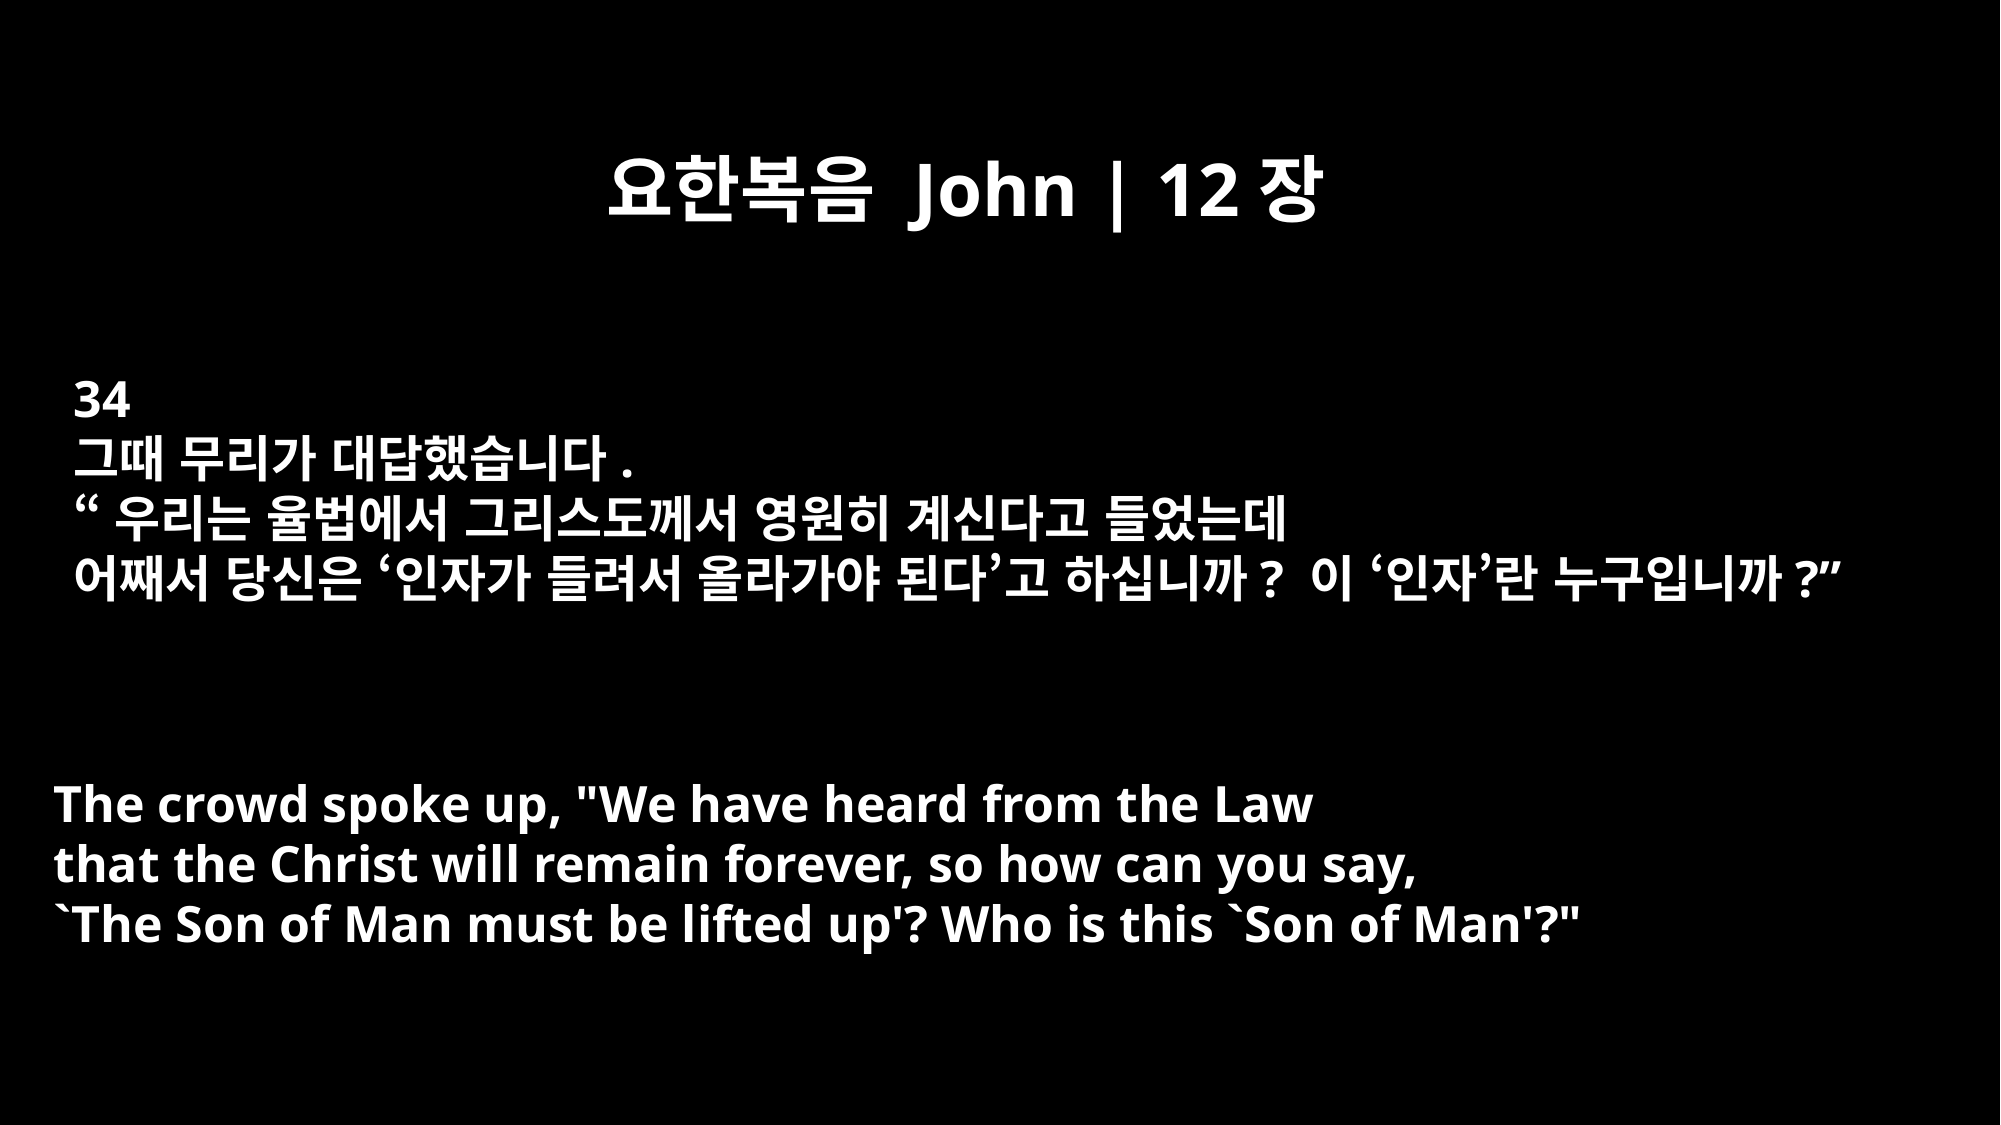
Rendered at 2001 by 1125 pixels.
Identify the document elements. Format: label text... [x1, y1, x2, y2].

text_box 34 그때 무리가 대답했습니다. “우리는 율법에서 그리스도께서 영원히 계신다고 들었는데 어째서 당신은 ‘인자가 들려서 올라가야 된다’고 하십니까? 이 ‘인자’란 누구입니까?” [59, 359, 1857, 615]
text_box The crowd spoke up, "We have heard from the Law that the Christ will remain forever, so how can you say, `The Son of Man must be lifted up'? Who is this `Son of Man'?" [38, 764, 1598, 960]
text_box 요한복음 John | 12장 [591, 136, 1341, 239]
